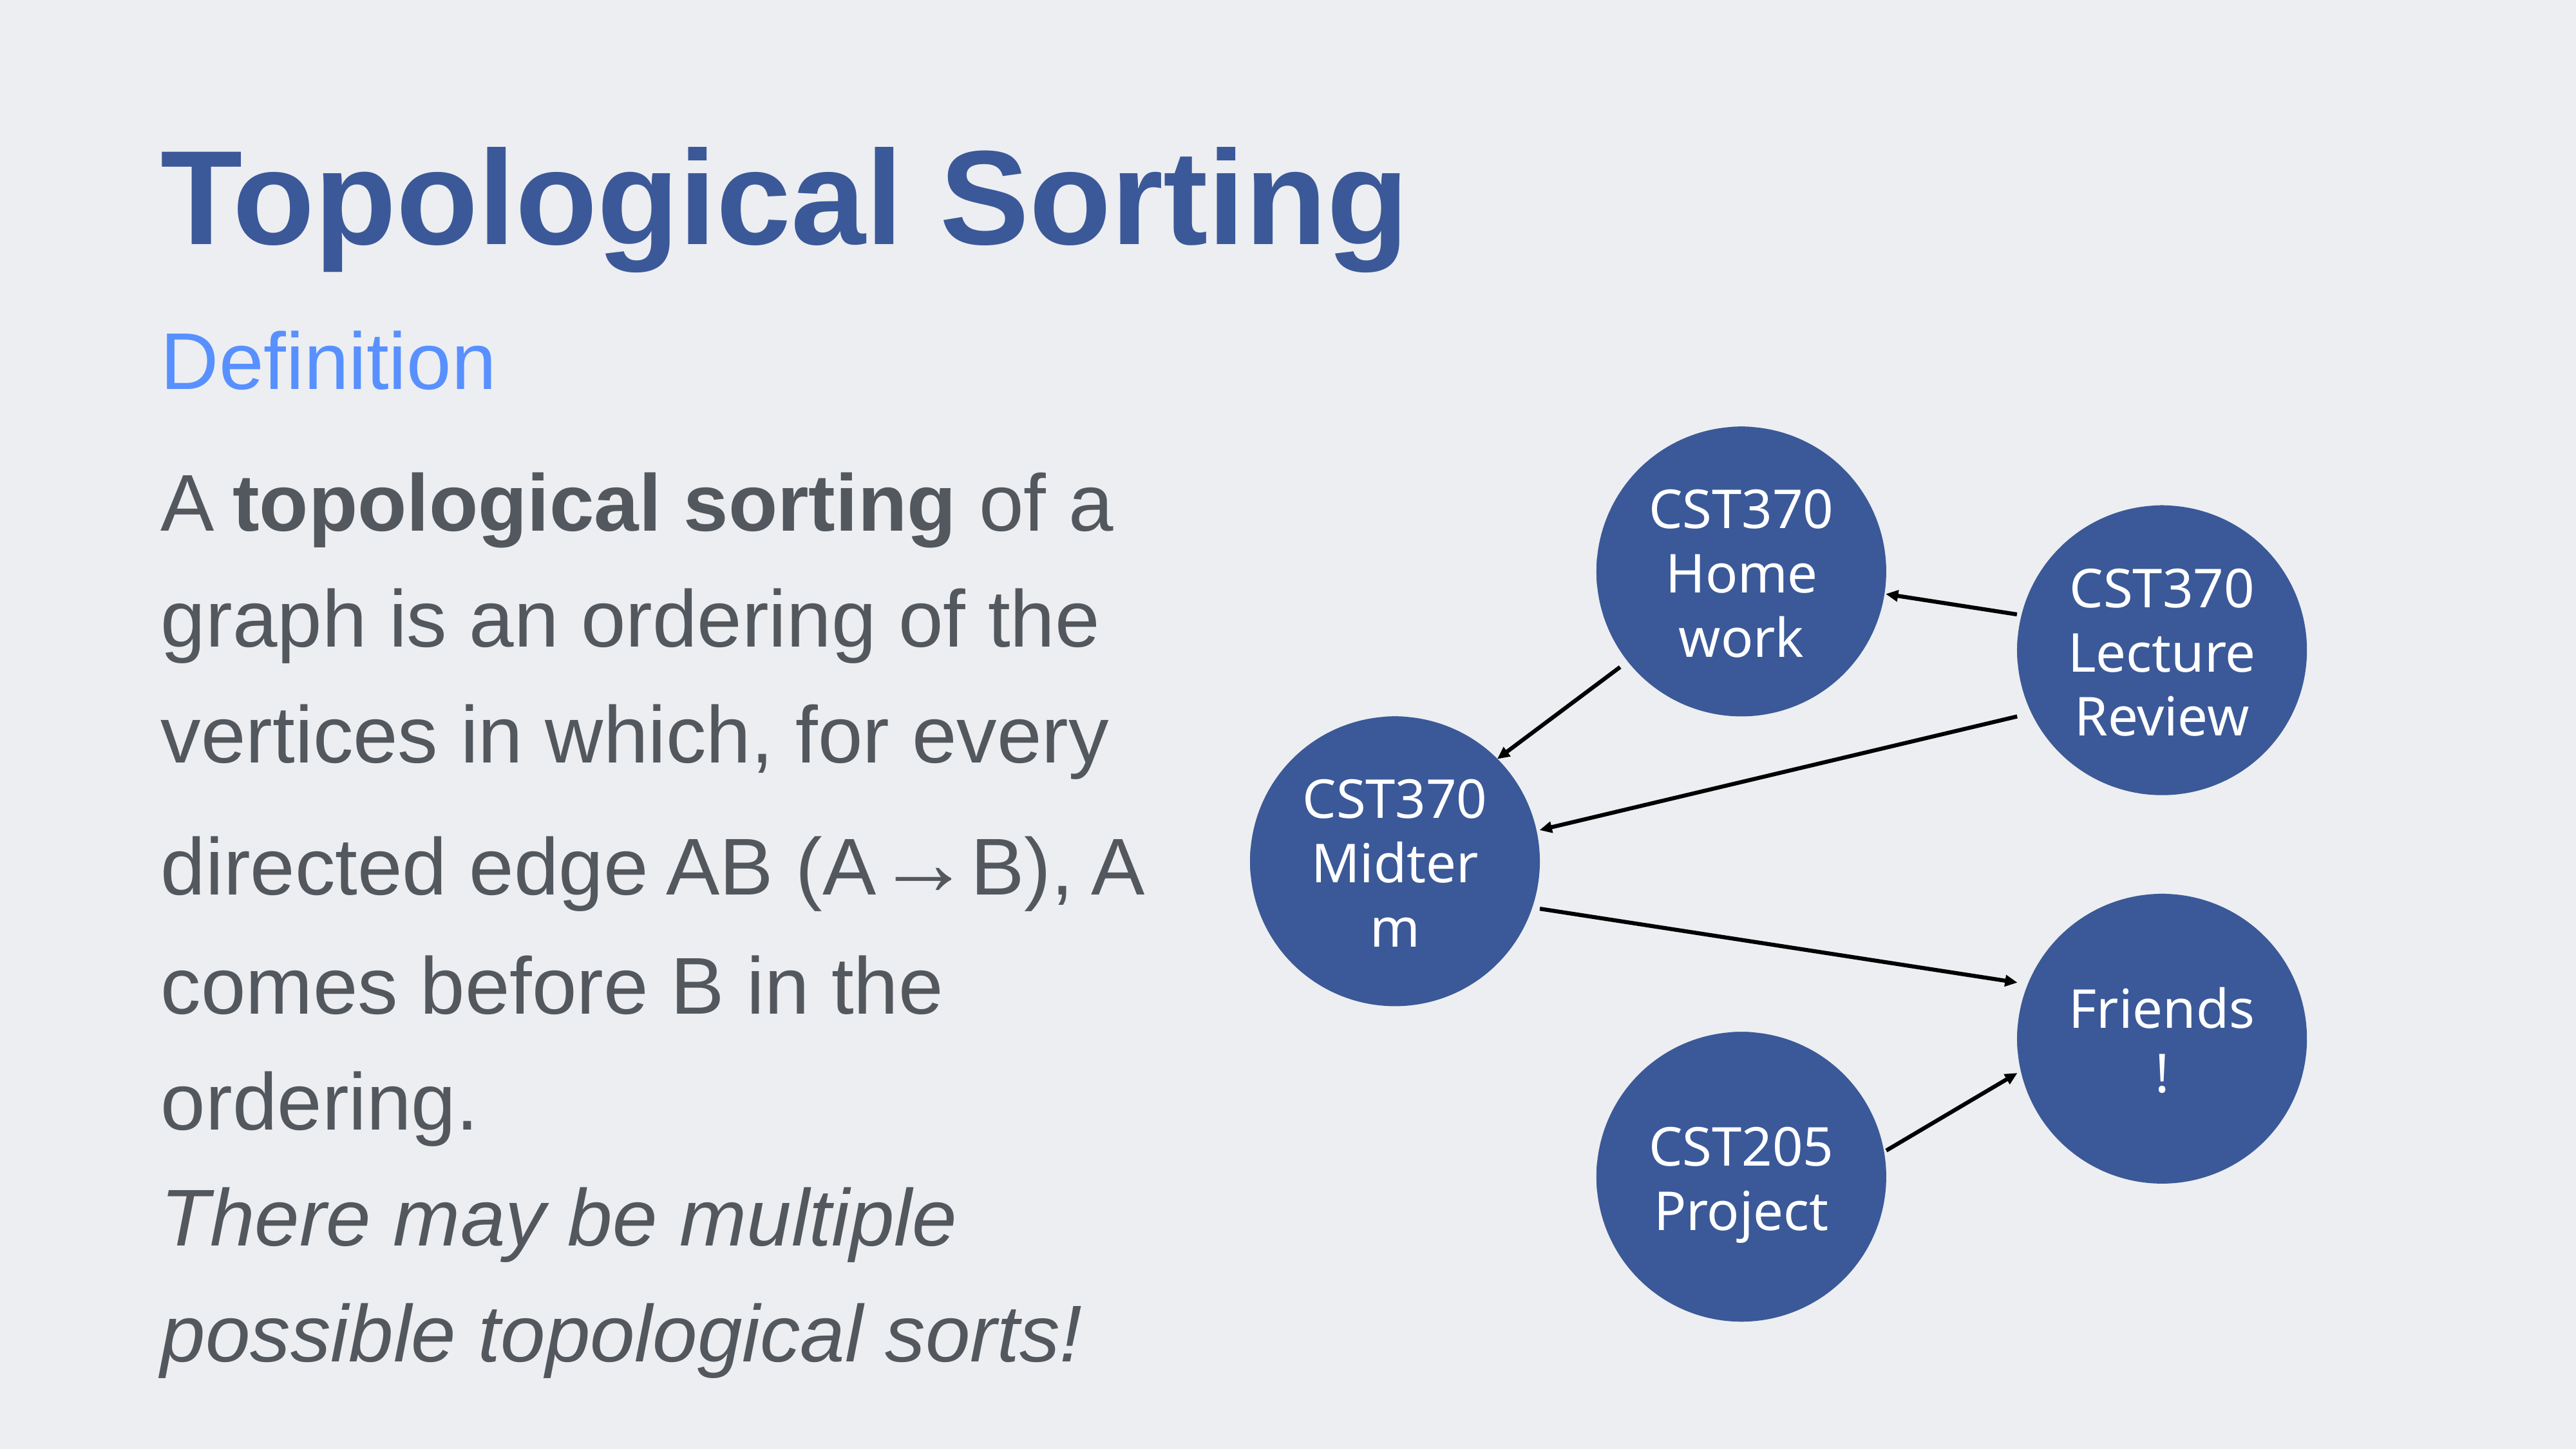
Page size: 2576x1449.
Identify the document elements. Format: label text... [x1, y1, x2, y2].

text_box CST370 Homework [1596, 426, 1886, 715]
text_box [1497, 667, 1620, 759]
text_box CST205 Project [1596, 1032, 1886, 1322]
title Topological Sorting [160, 109, 2415, 305]
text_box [1539, 716, 2018, 830]
text_box CST370 Lecture Review [2017, 505, 2307, 795]
text_box Friends! [2017, 893, 2307, 1184]
list A topological sorting of a graph is an ordering of the vertices in which, for every directed edge AB (A→B), A comes before B in the ordering. There may be multiple possible topological sorts! [160, 431, 1232, 1410]
text_box CST370 Midterm [1250, 716, 1540, 1007]
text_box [1886, 1073, 2018, 1151]
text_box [1539, 908, 2018, 983]
list Definition [160, 308, 2415, 427]
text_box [1886, 594, 2018, 615]
